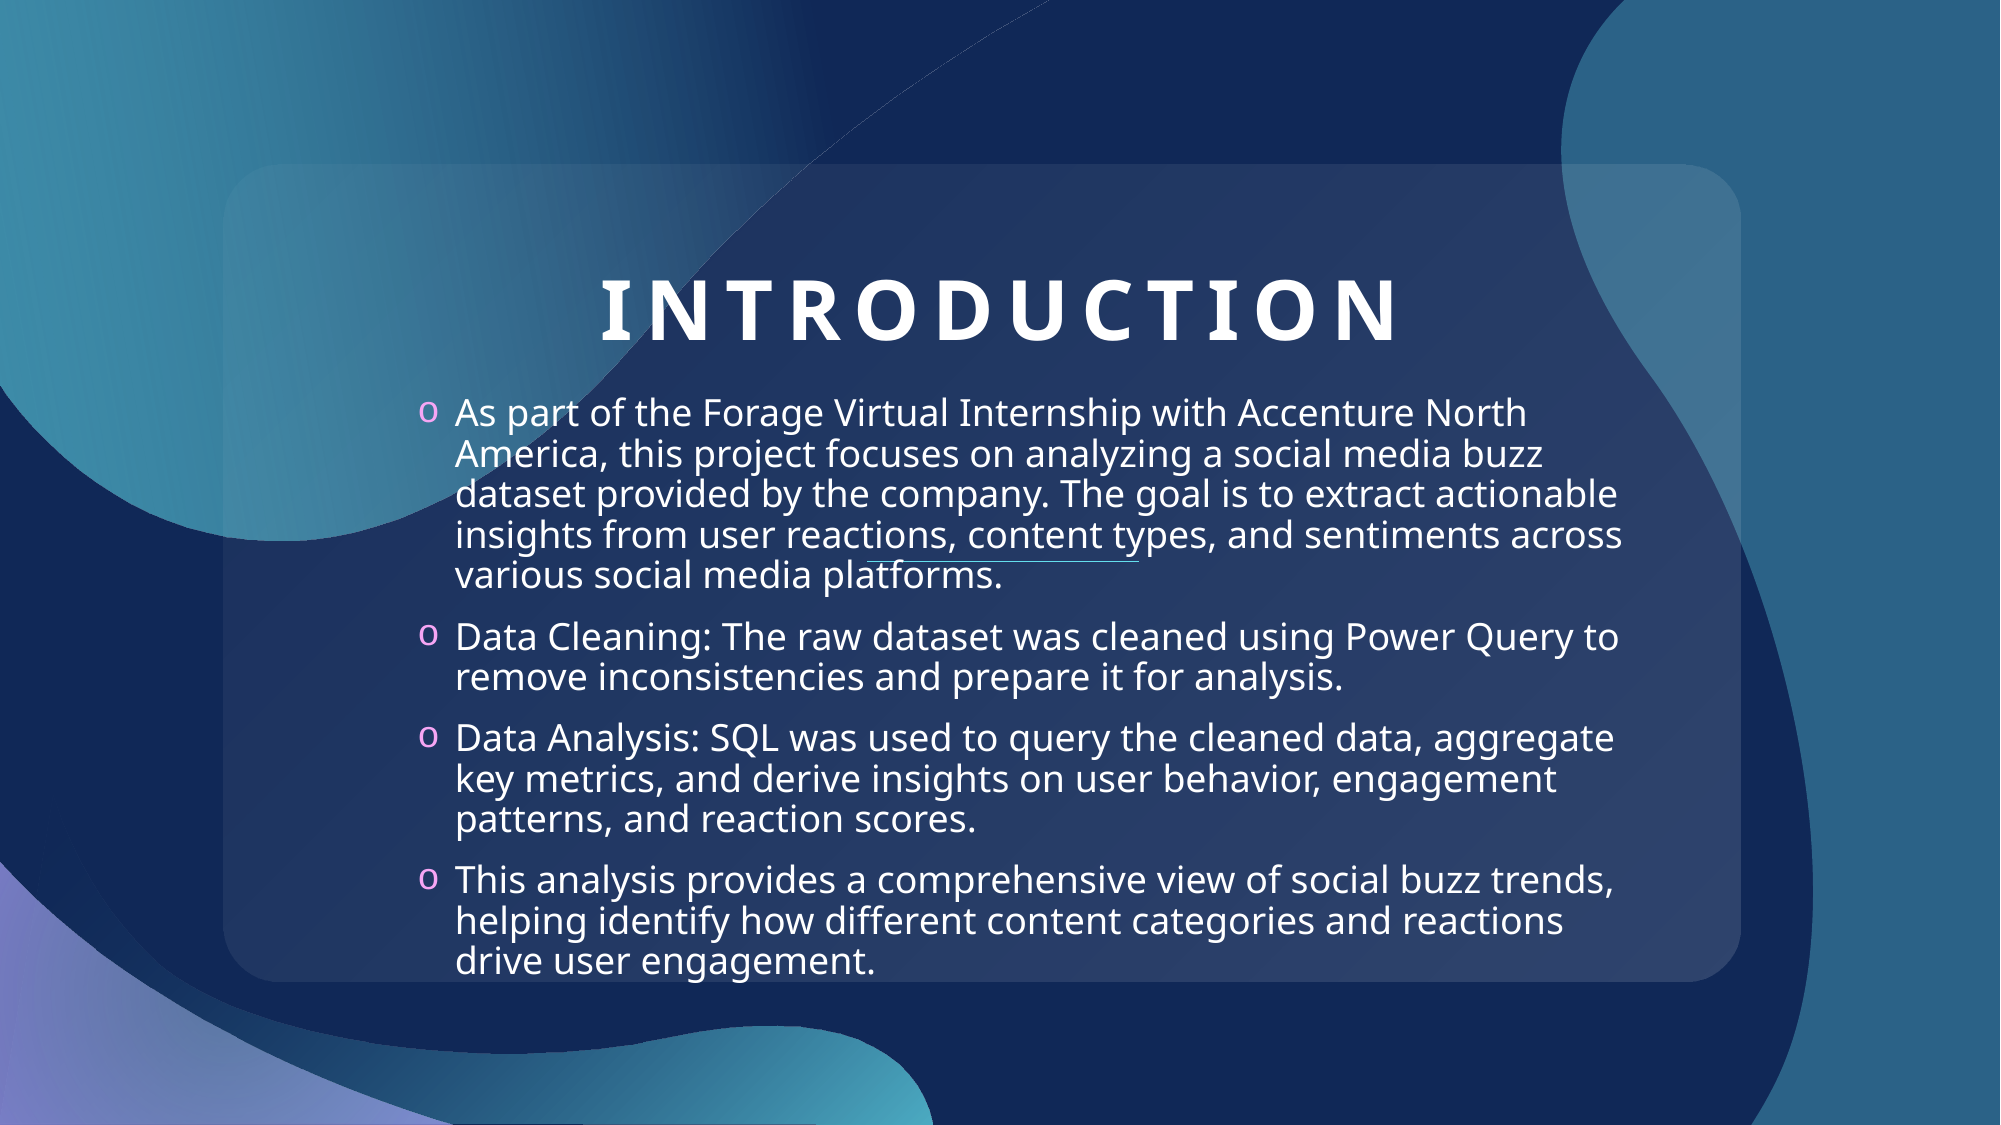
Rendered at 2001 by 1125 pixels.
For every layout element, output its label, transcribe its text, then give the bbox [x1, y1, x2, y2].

title INTRODUCTION [365, 190, 1635, 367]
subtitle As part of the Forage Virtual Internship with Accenture North America, this project focuses on analyzing a social media buzz dataset provided by the company. The goal is to extract actionable insights from user reactions, content types, and sentiments across various social media platforms. Data Cleaning: The raw dataset was cleaned using Power Query to remove inconsistencies and prepare it for analysis. Data Analysis: SQL was used to query the cleaned data, aggregate key metrics, and derive insights on user behavior, engagement patterns, and reaction scores. This analysis provides a comprehensive view of social buzz trends, helping identify how different content categories and reactions drive user engagement. [402, 386, 1672, 563]
